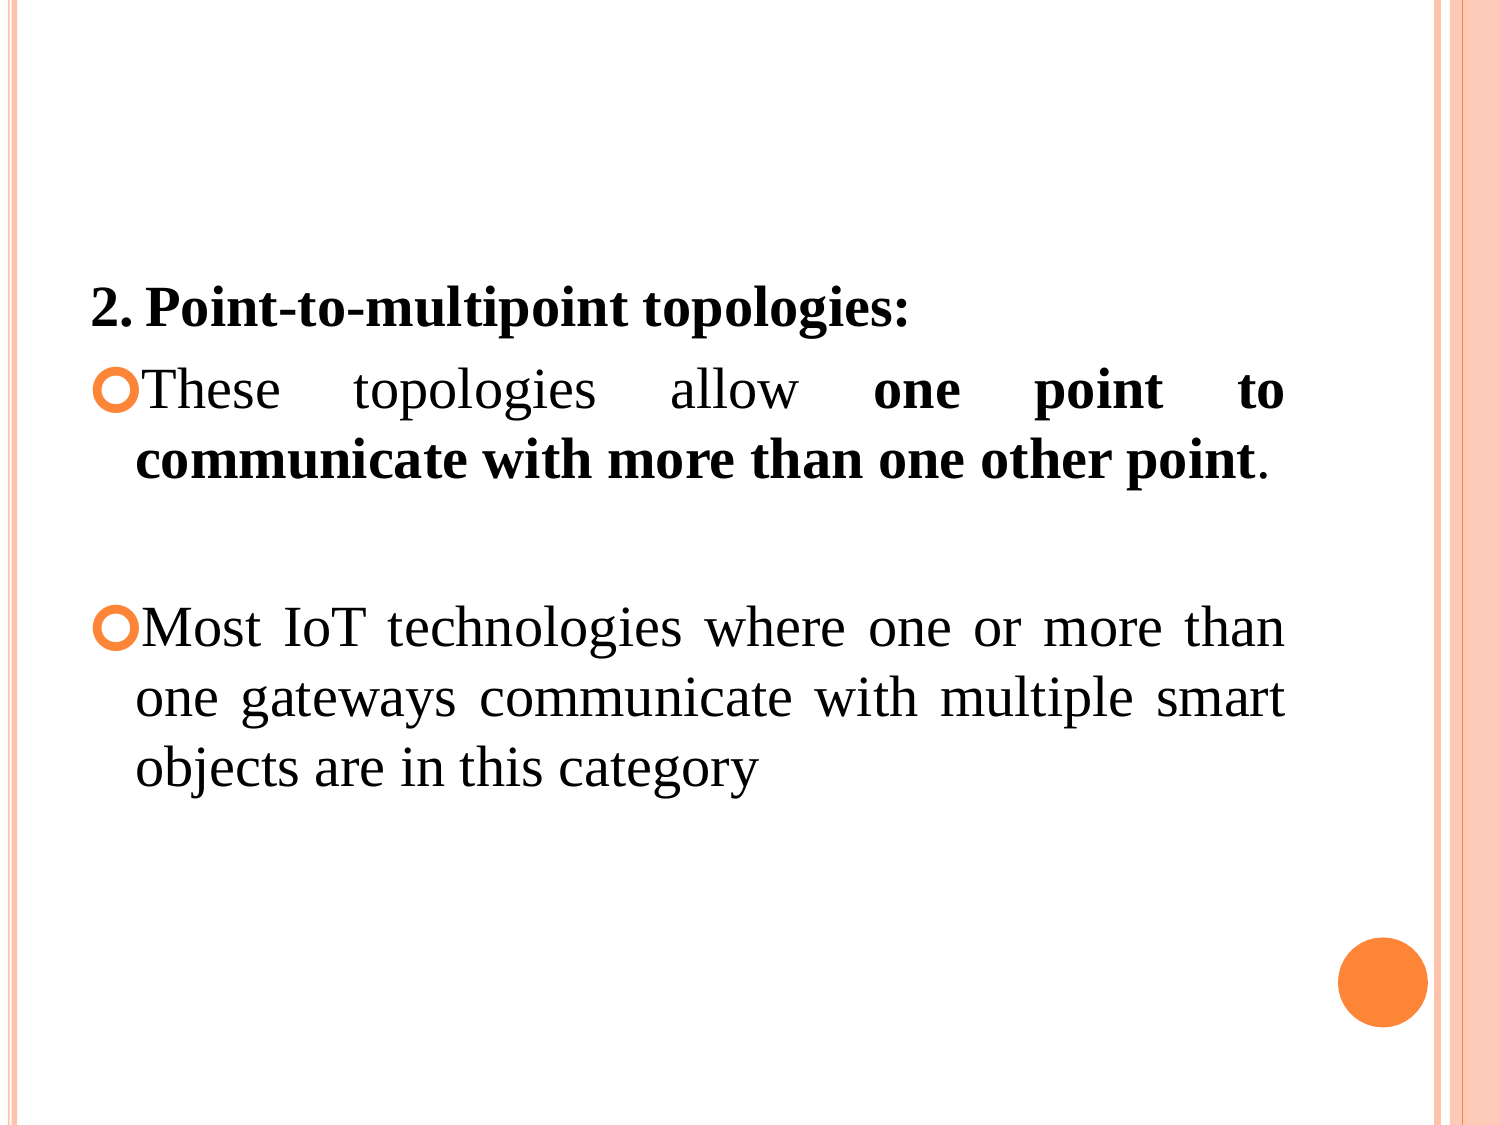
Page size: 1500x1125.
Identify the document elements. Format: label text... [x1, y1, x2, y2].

text_box Point-to-multipoint topologies: These topologies allow one point to communicate with more than one other point. Most IoT technologies where one or more than one gateways communicate with multiple smart objects are in this category [87, 253, 1288, 799]
